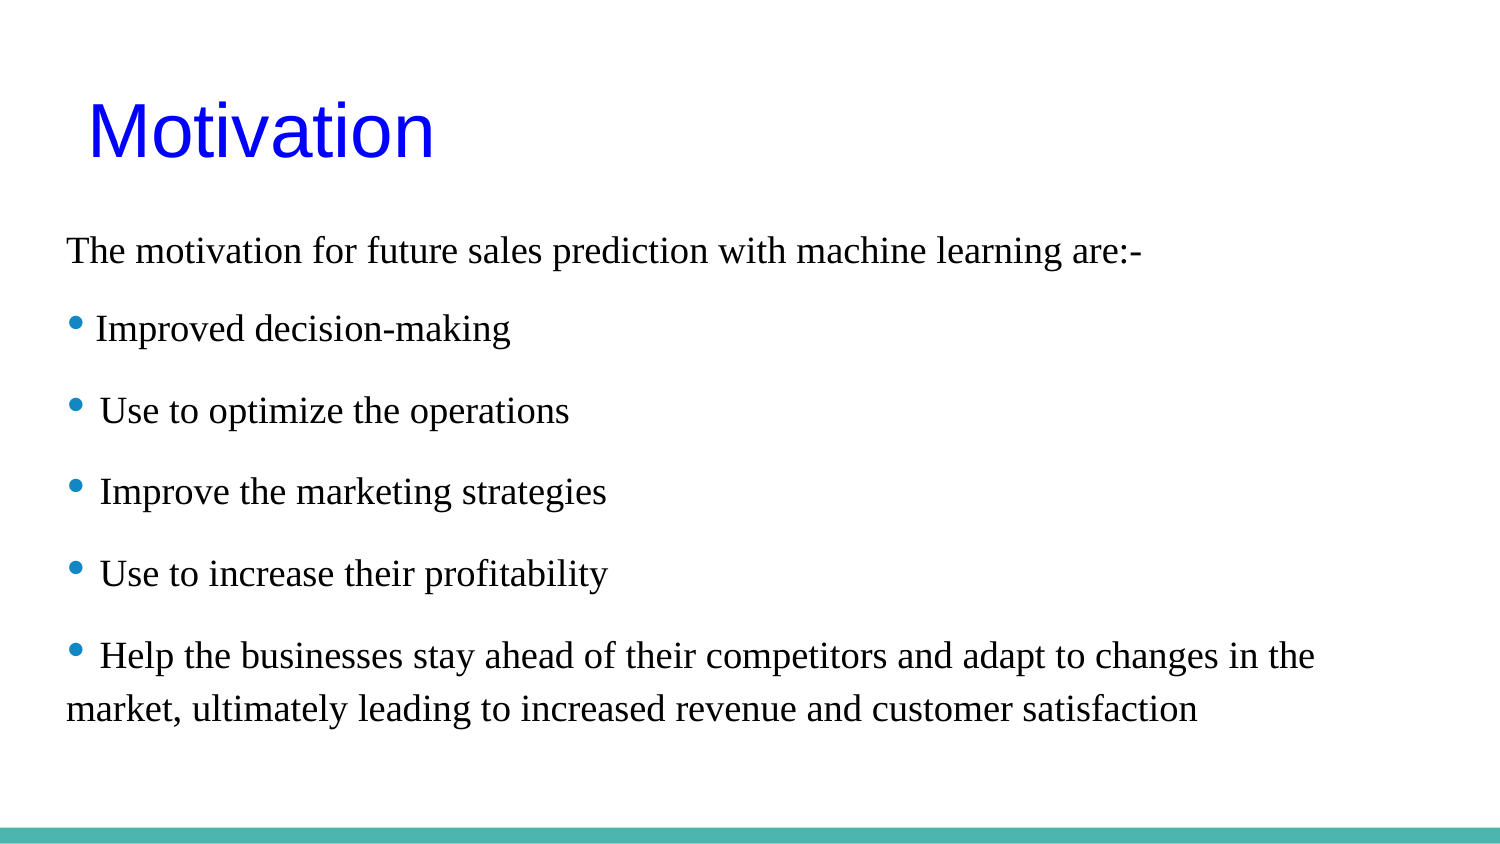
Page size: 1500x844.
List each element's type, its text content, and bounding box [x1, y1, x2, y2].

list The motivation for future sales prediction with machine learning are:- • Improved decision-making • Use to optimize the operations • Improve the marketing strategies • Use to increase their profitability • Help the businesses stay ahead of their competitors and adapt to changes in the market, ultimately leading to increased revenue and customer satisfaction [51, 207, 1449, 750]
title Motivation [51, 72, 1449, 189]
